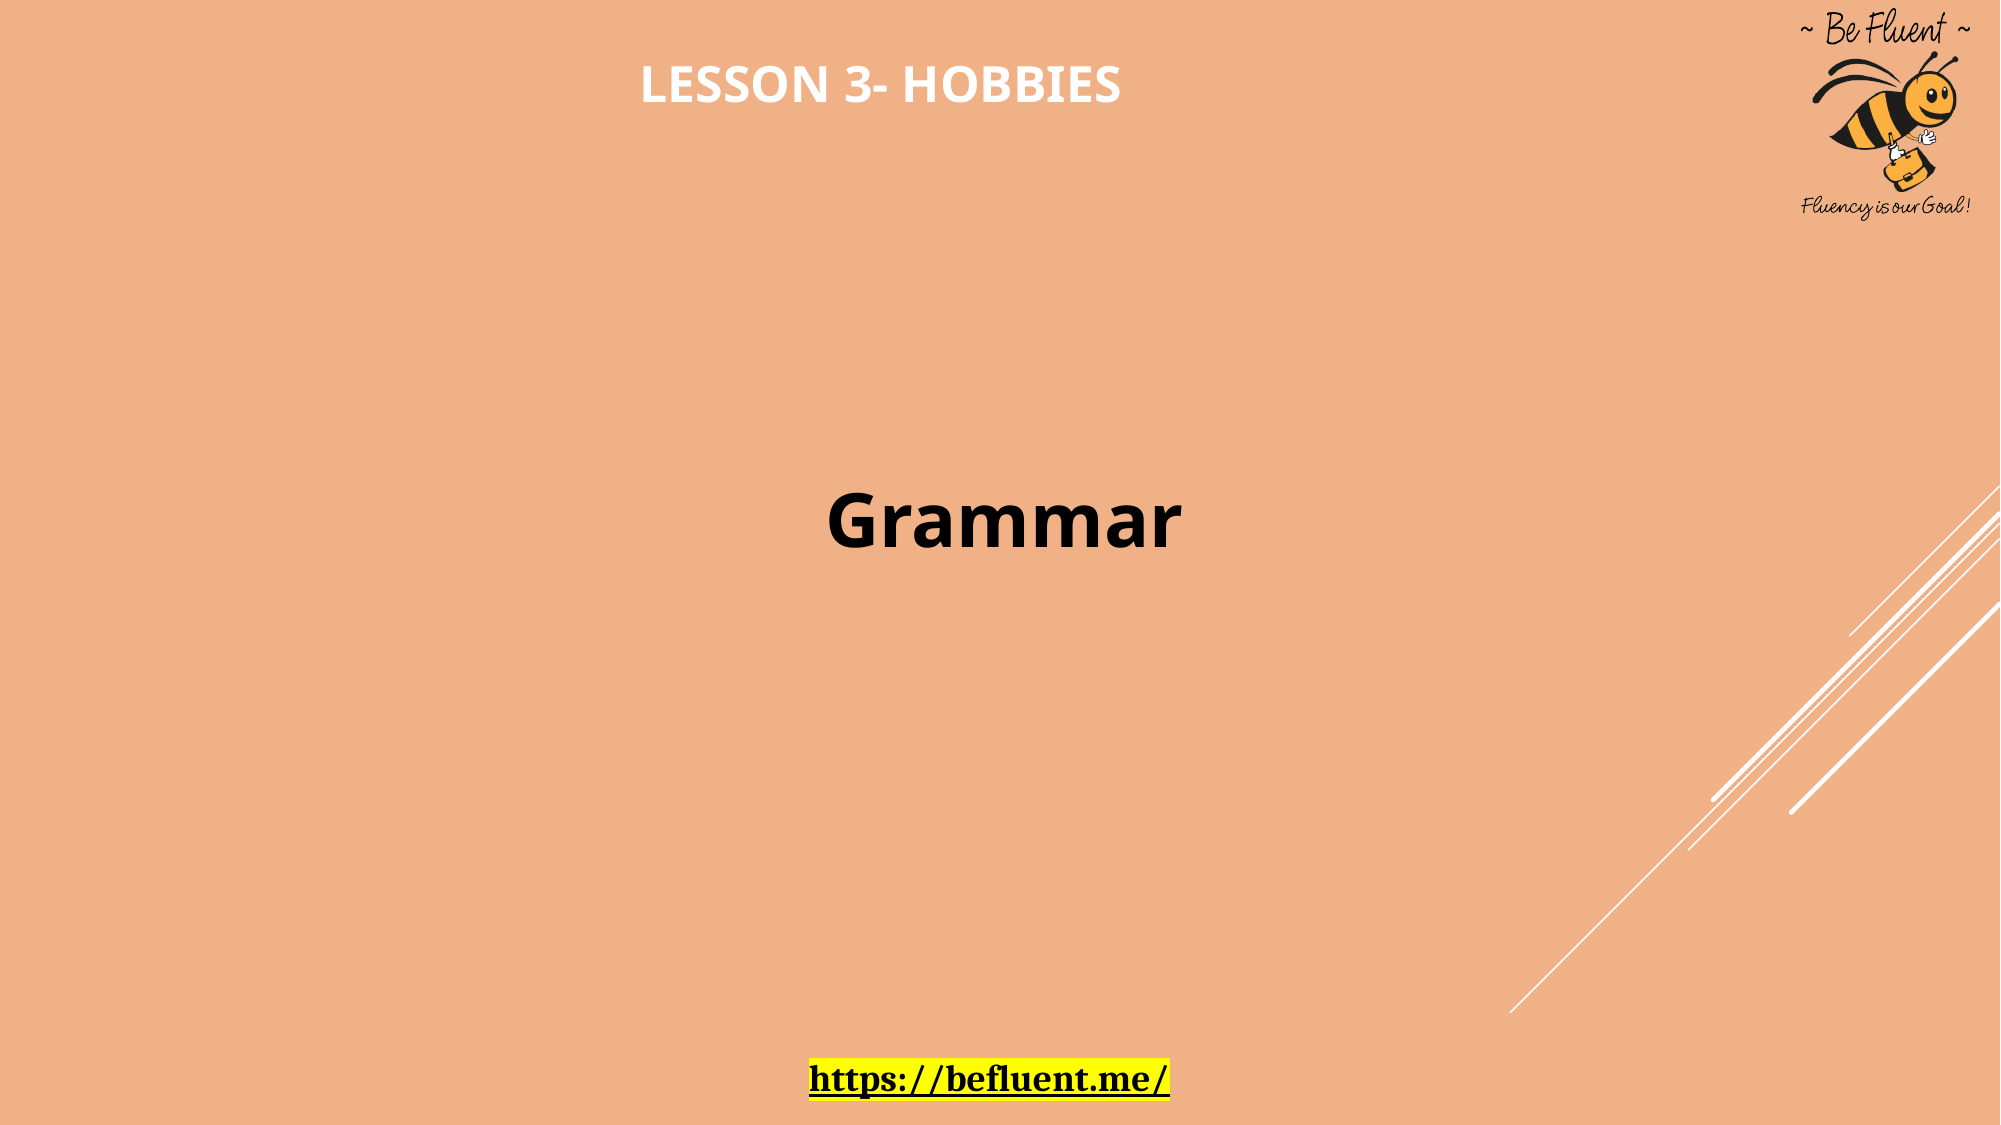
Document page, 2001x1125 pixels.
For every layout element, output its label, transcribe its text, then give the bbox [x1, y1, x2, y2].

list Grammar [24, 126, 1984, 1004]
picture [1796, 0, 2000, 229]
title Lesson 3- Hobbies [116, 17, 1645, 126]
text_box https://befluent.me/ [457, 1046, 1522, 1107]
